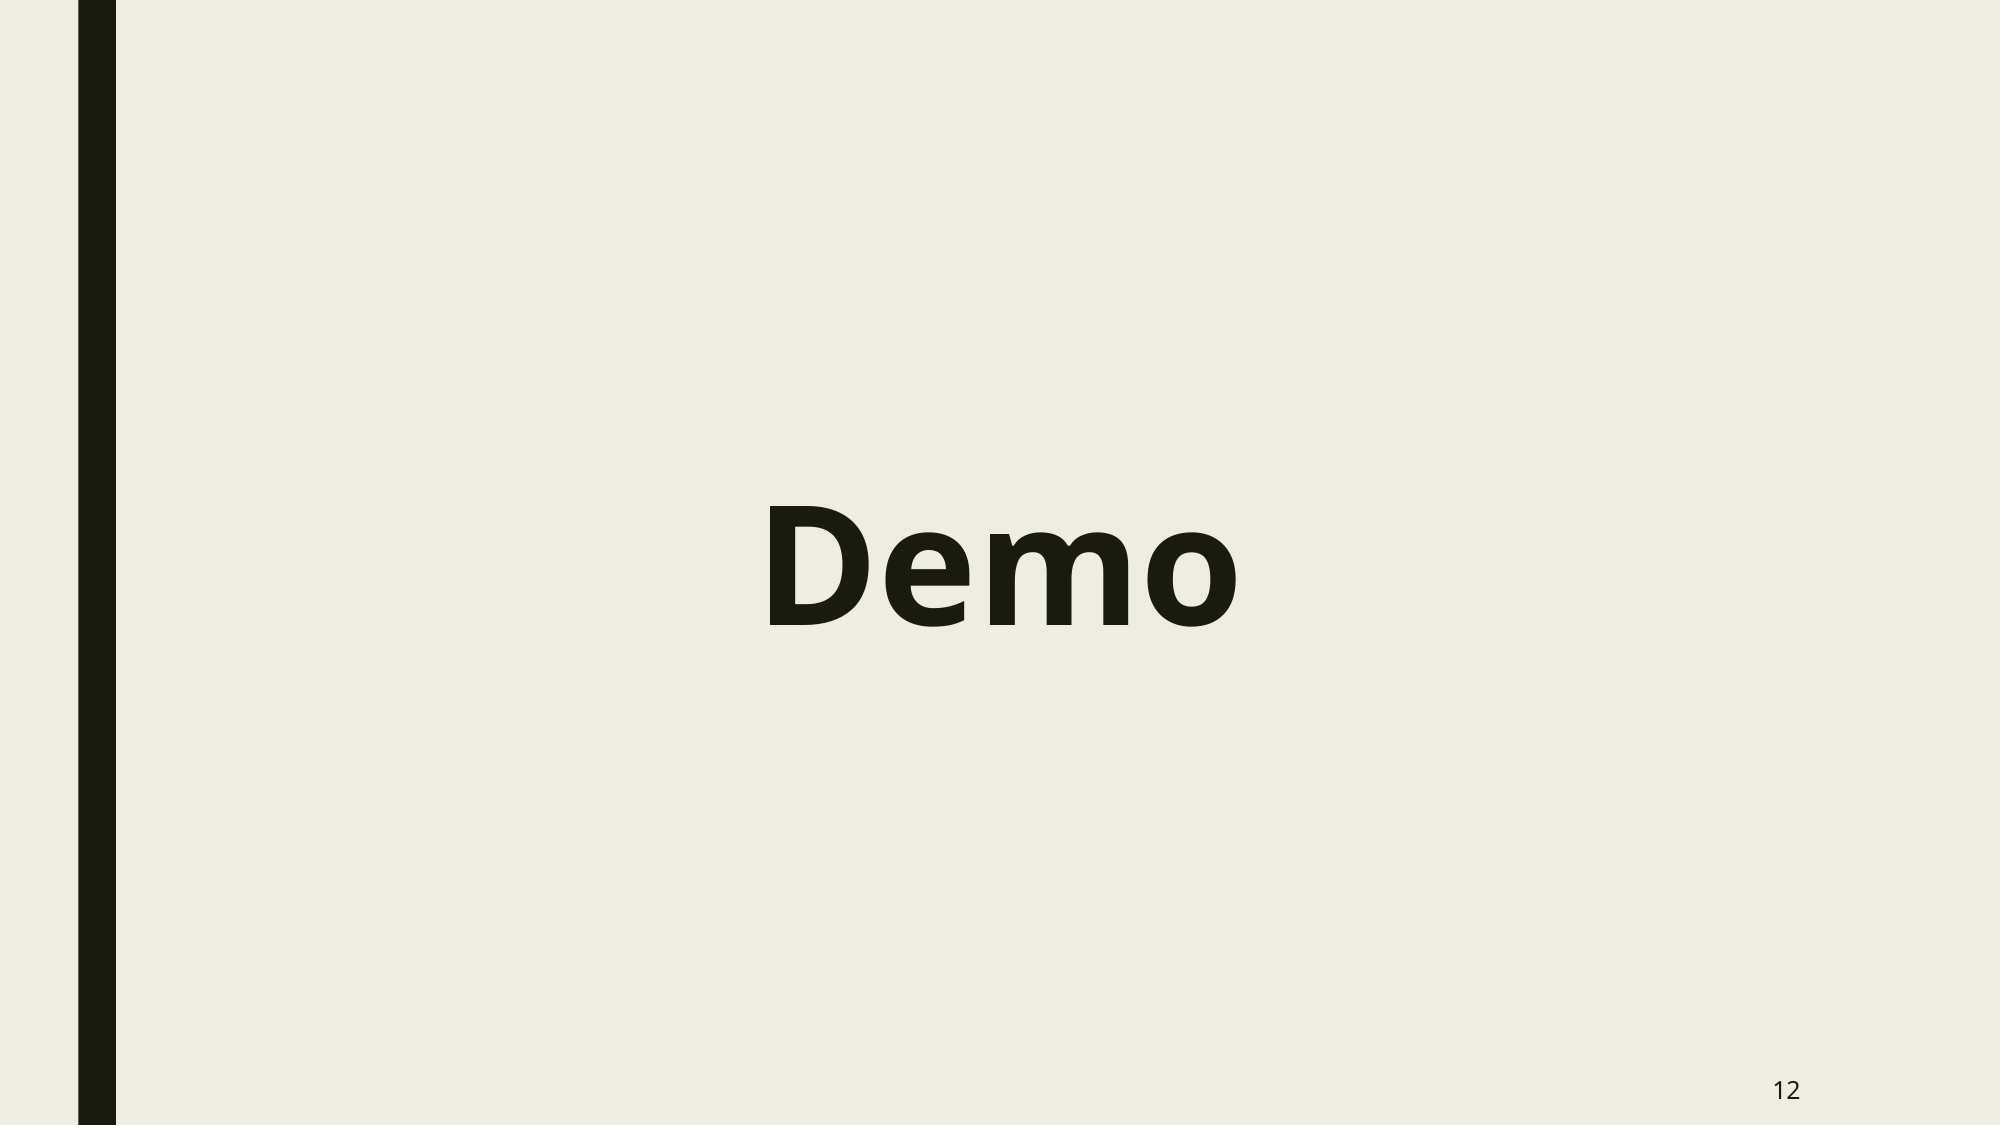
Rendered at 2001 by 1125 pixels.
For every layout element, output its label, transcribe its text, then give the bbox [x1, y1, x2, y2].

slide_number 12 [1553, 1058, 1816, 1125]
title Demo [212, 475, 1788, 720]
